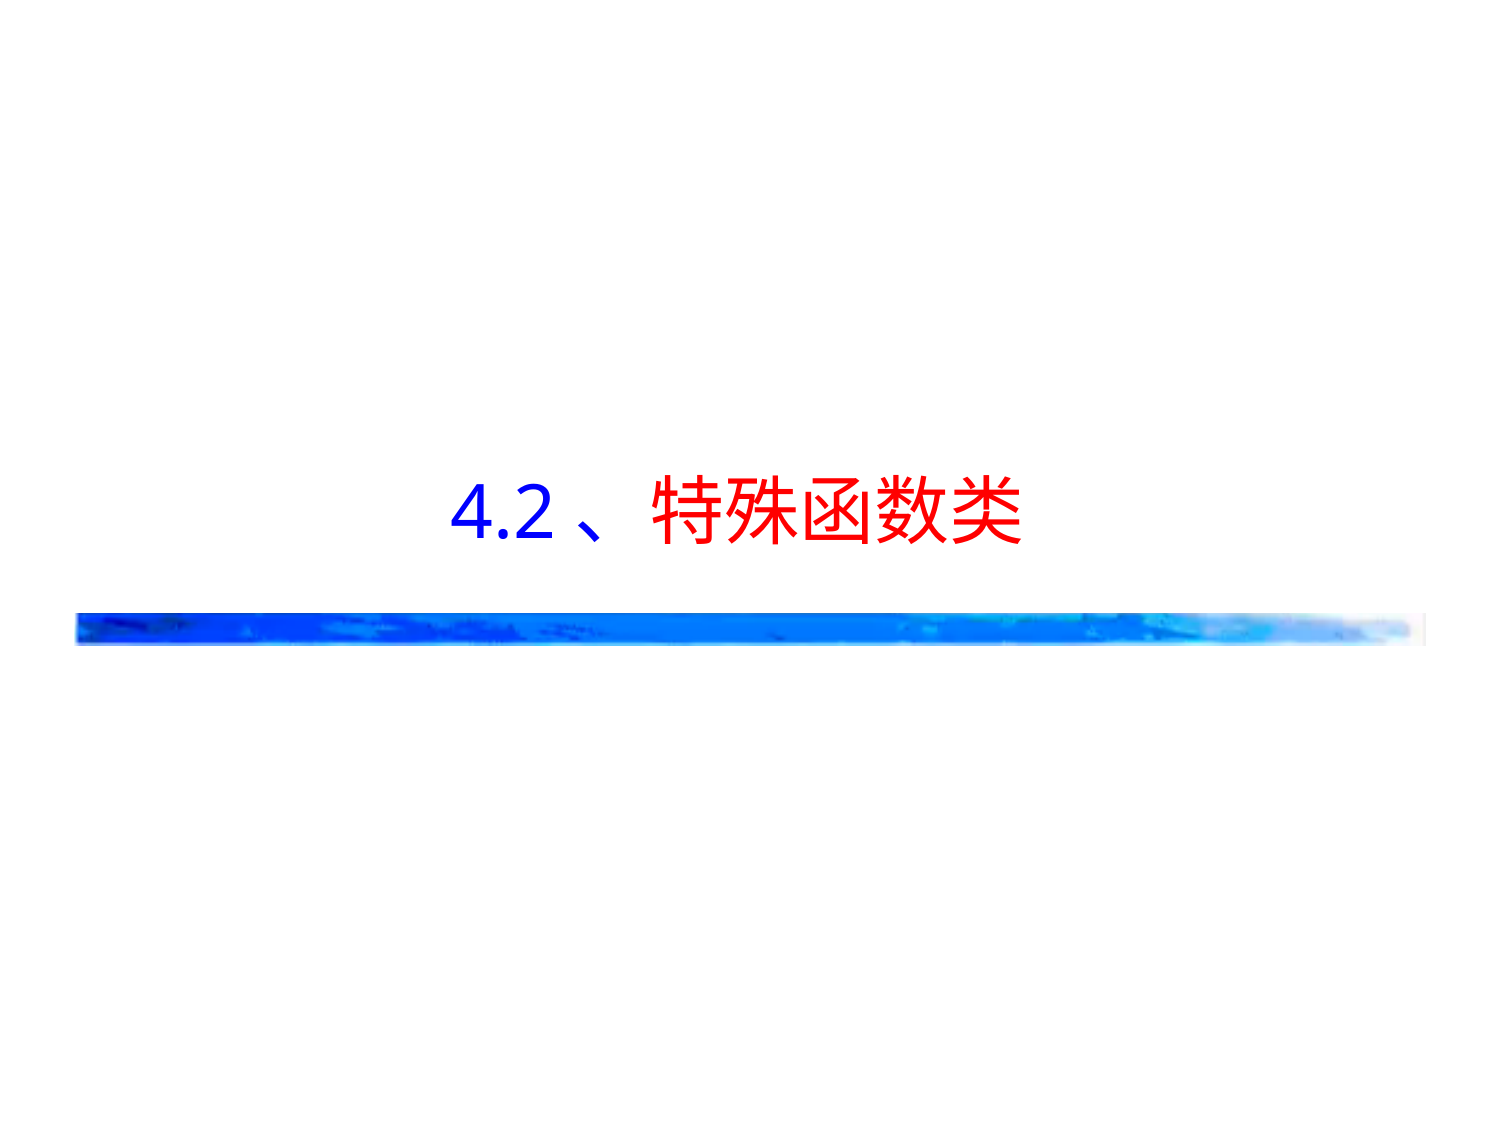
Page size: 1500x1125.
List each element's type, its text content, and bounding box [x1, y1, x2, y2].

picture [74, 613, 1426, 646]
title 4.2、特殊函数类 [100, 432, 1376, 585]
